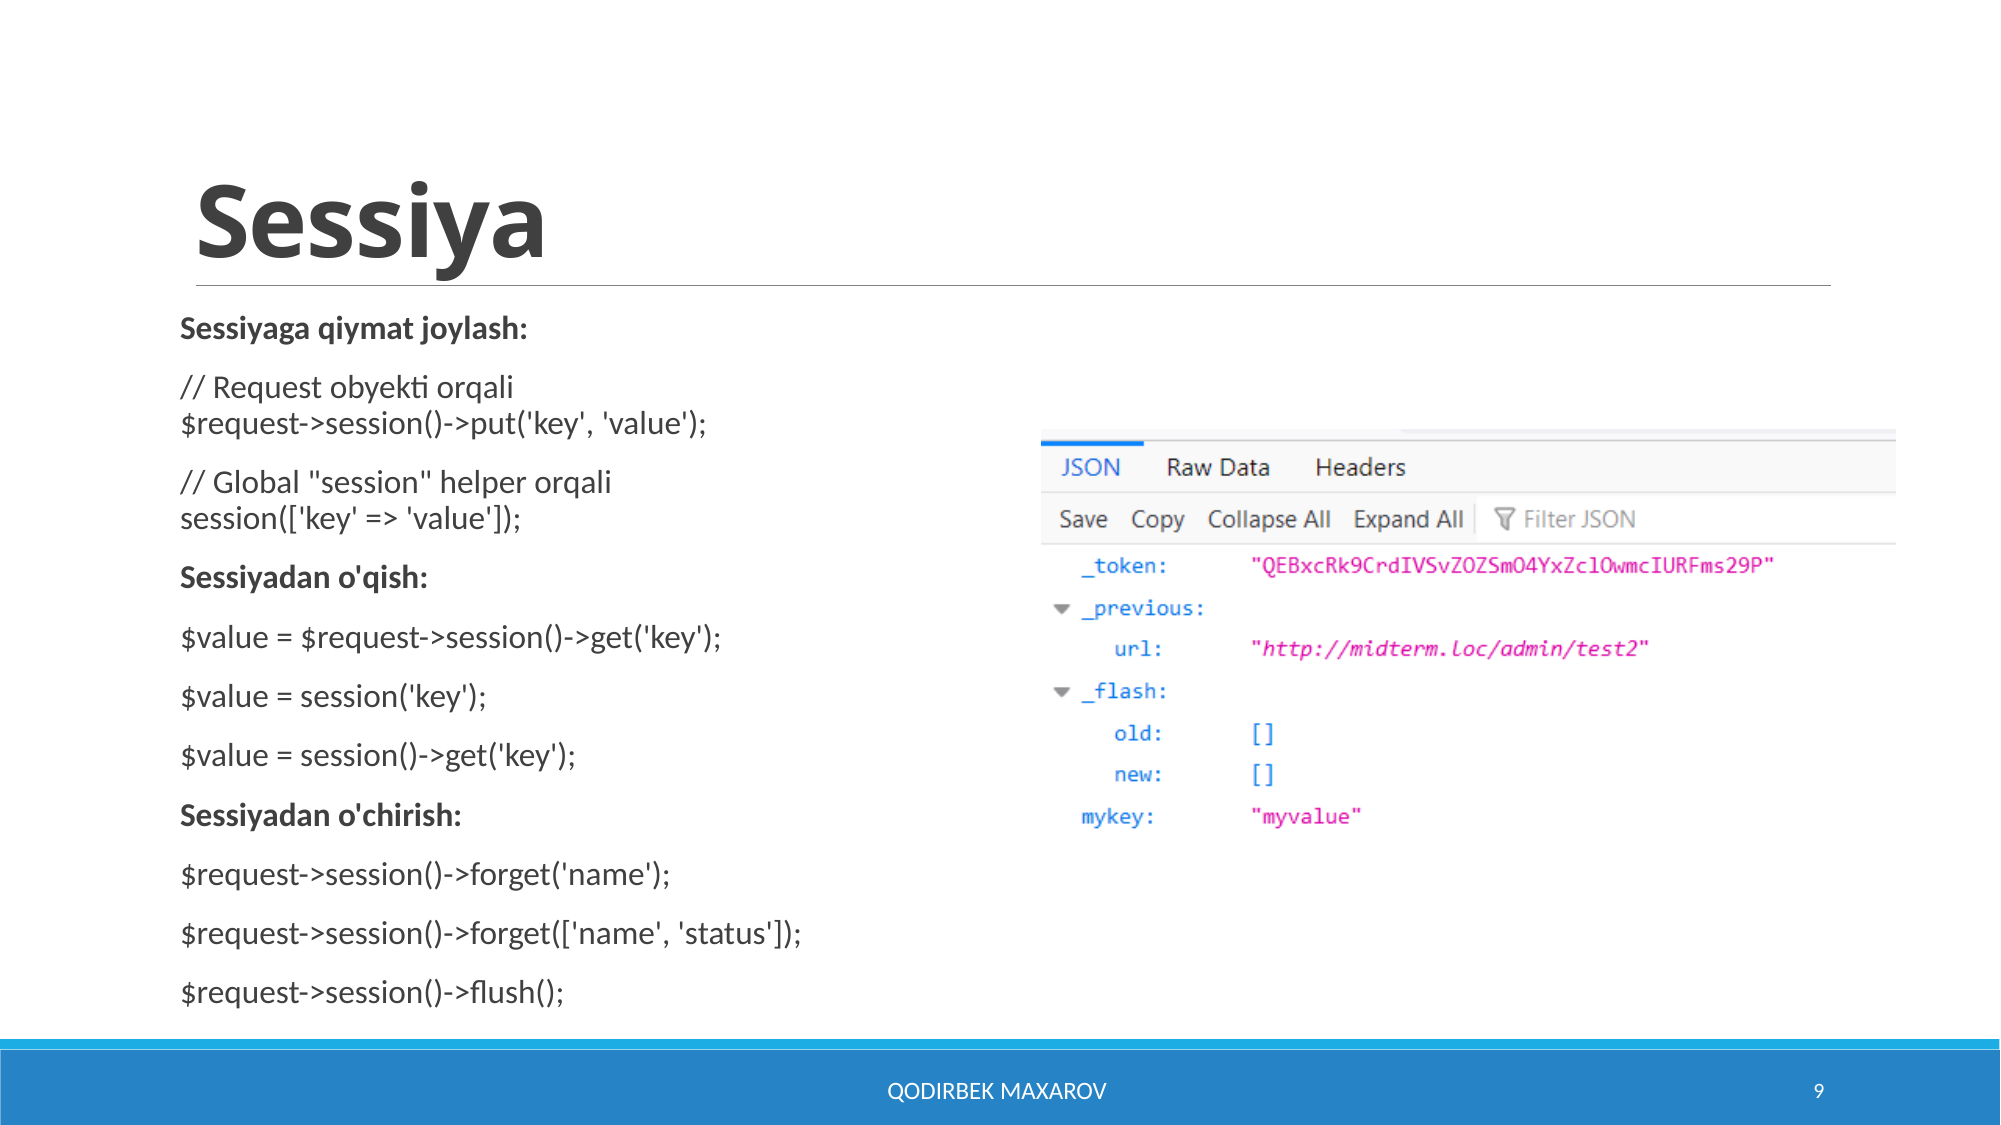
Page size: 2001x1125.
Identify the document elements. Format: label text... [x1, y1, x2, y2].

picture [1040, 429, 1897, 874]
title Sessiya [180, 47, 1830, 285]
footer Qodirbek Maxarov [604, 1059, 1396, 1120]
list Sessiyaga qiymat joylash: // Request obyekti orqali $request->session()->put('key', 'value'); // Global "session" helper orqali session(['key' => 'value']); Sessiyadan o'qish: $value = $request->session()->get('key'); $value = session('key'); $value = session()->get('key'); Sessiyadan o'chirish: $request->session()->forget('name'); $request->session()->forget(['name', 'status']); $request->session()->flush(); [180, 302, 1830, 1021]
slide_number 9 [1624, 1059, 1840, 1120]
